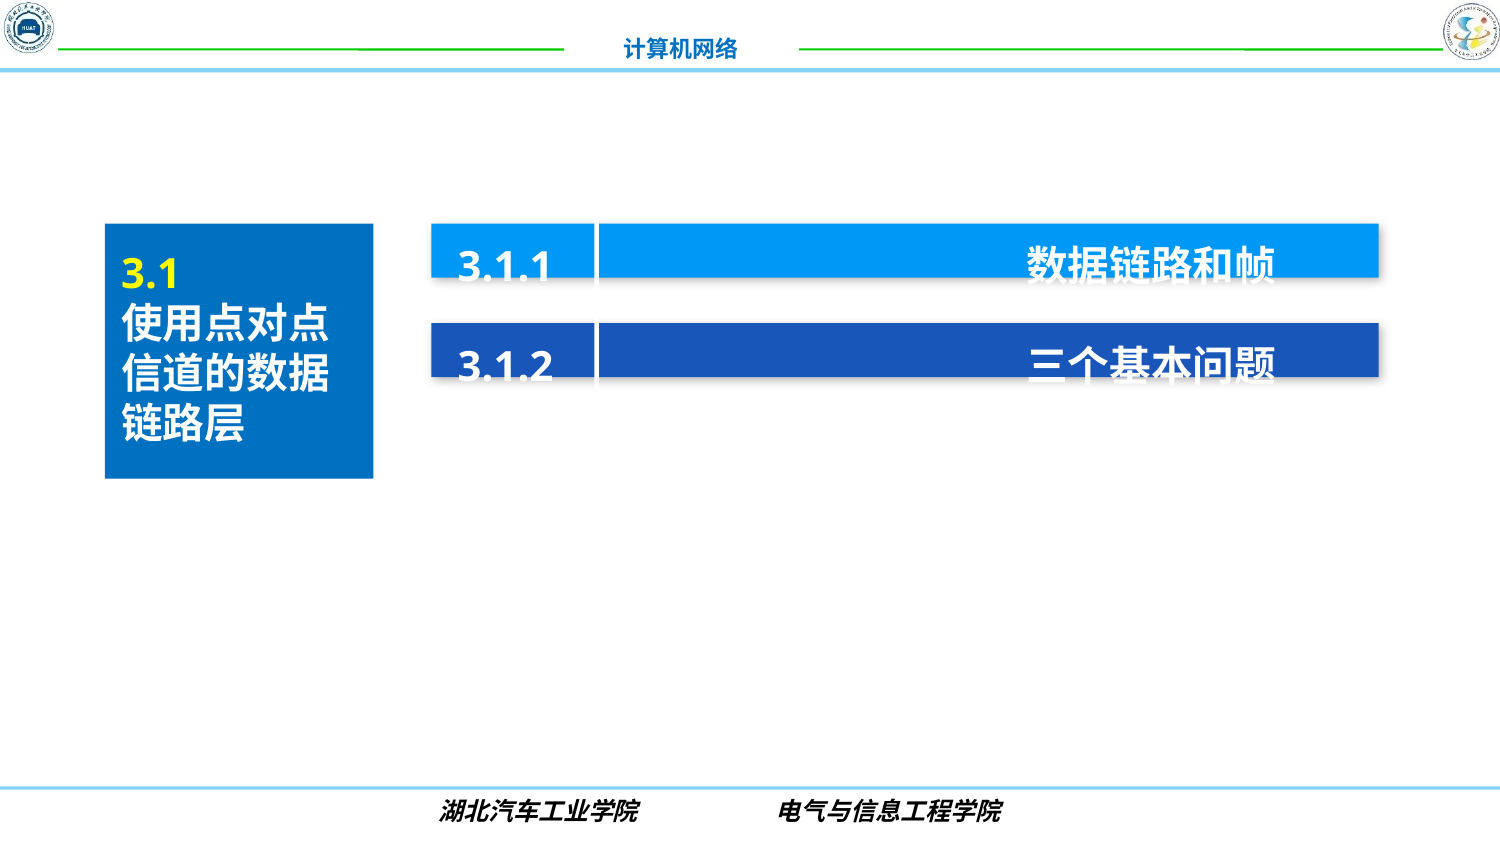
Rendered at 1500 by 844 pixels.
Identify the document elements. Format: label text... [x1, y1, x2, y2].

picture [1443, 3, 1500, 60]
text_box [431, 323, 443, 378]
text_box 3.1.1 数据链路和帧 3.1.2 三个基本问题 [443, 181, 1367, 397]
text_box [1367, 223, 1379, 278]
text_box [104, 223, 374, 479]
picture [0, 0, 58, 57]
text_box 3.1 使用点对点信道的数据链路层 [106, 239, 374, 454]
text_box [431, 223, 443, 278]
text_box [1367, 323, 1379, 378]
